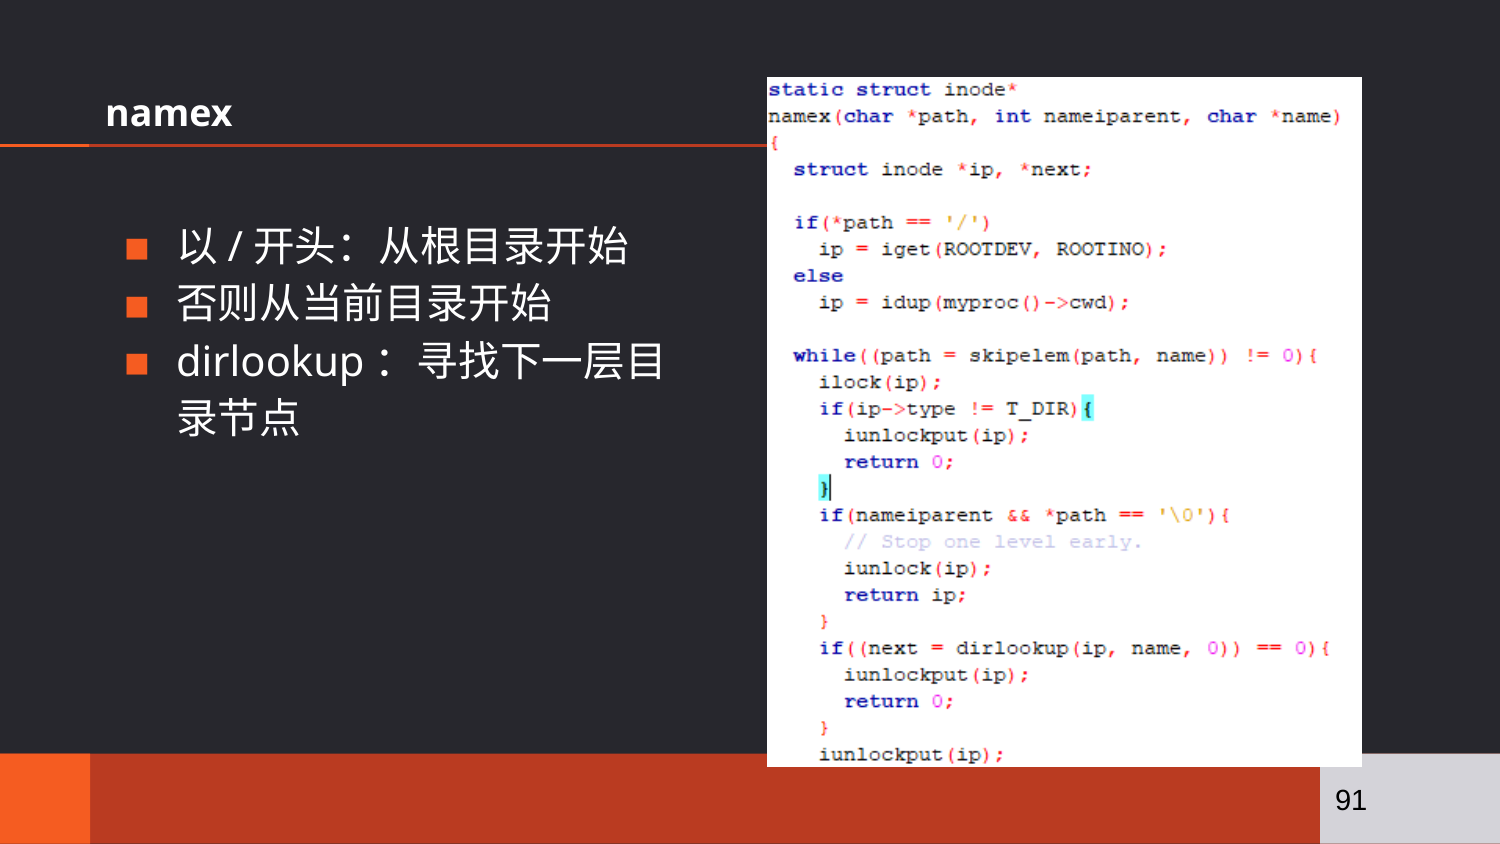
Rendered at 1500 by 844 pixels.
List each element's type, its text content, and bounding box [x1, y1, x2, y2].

picture [767, 77, 1362, 767]
slide_number 91 [1320, 753, 1500, 844]
title namex [90, 59, 1320, 150]
list 以/开头：从根目录开始 否则从当前目录开始 dirlookup：寻找下一层目录节点 [90, 196, 688, 707]
